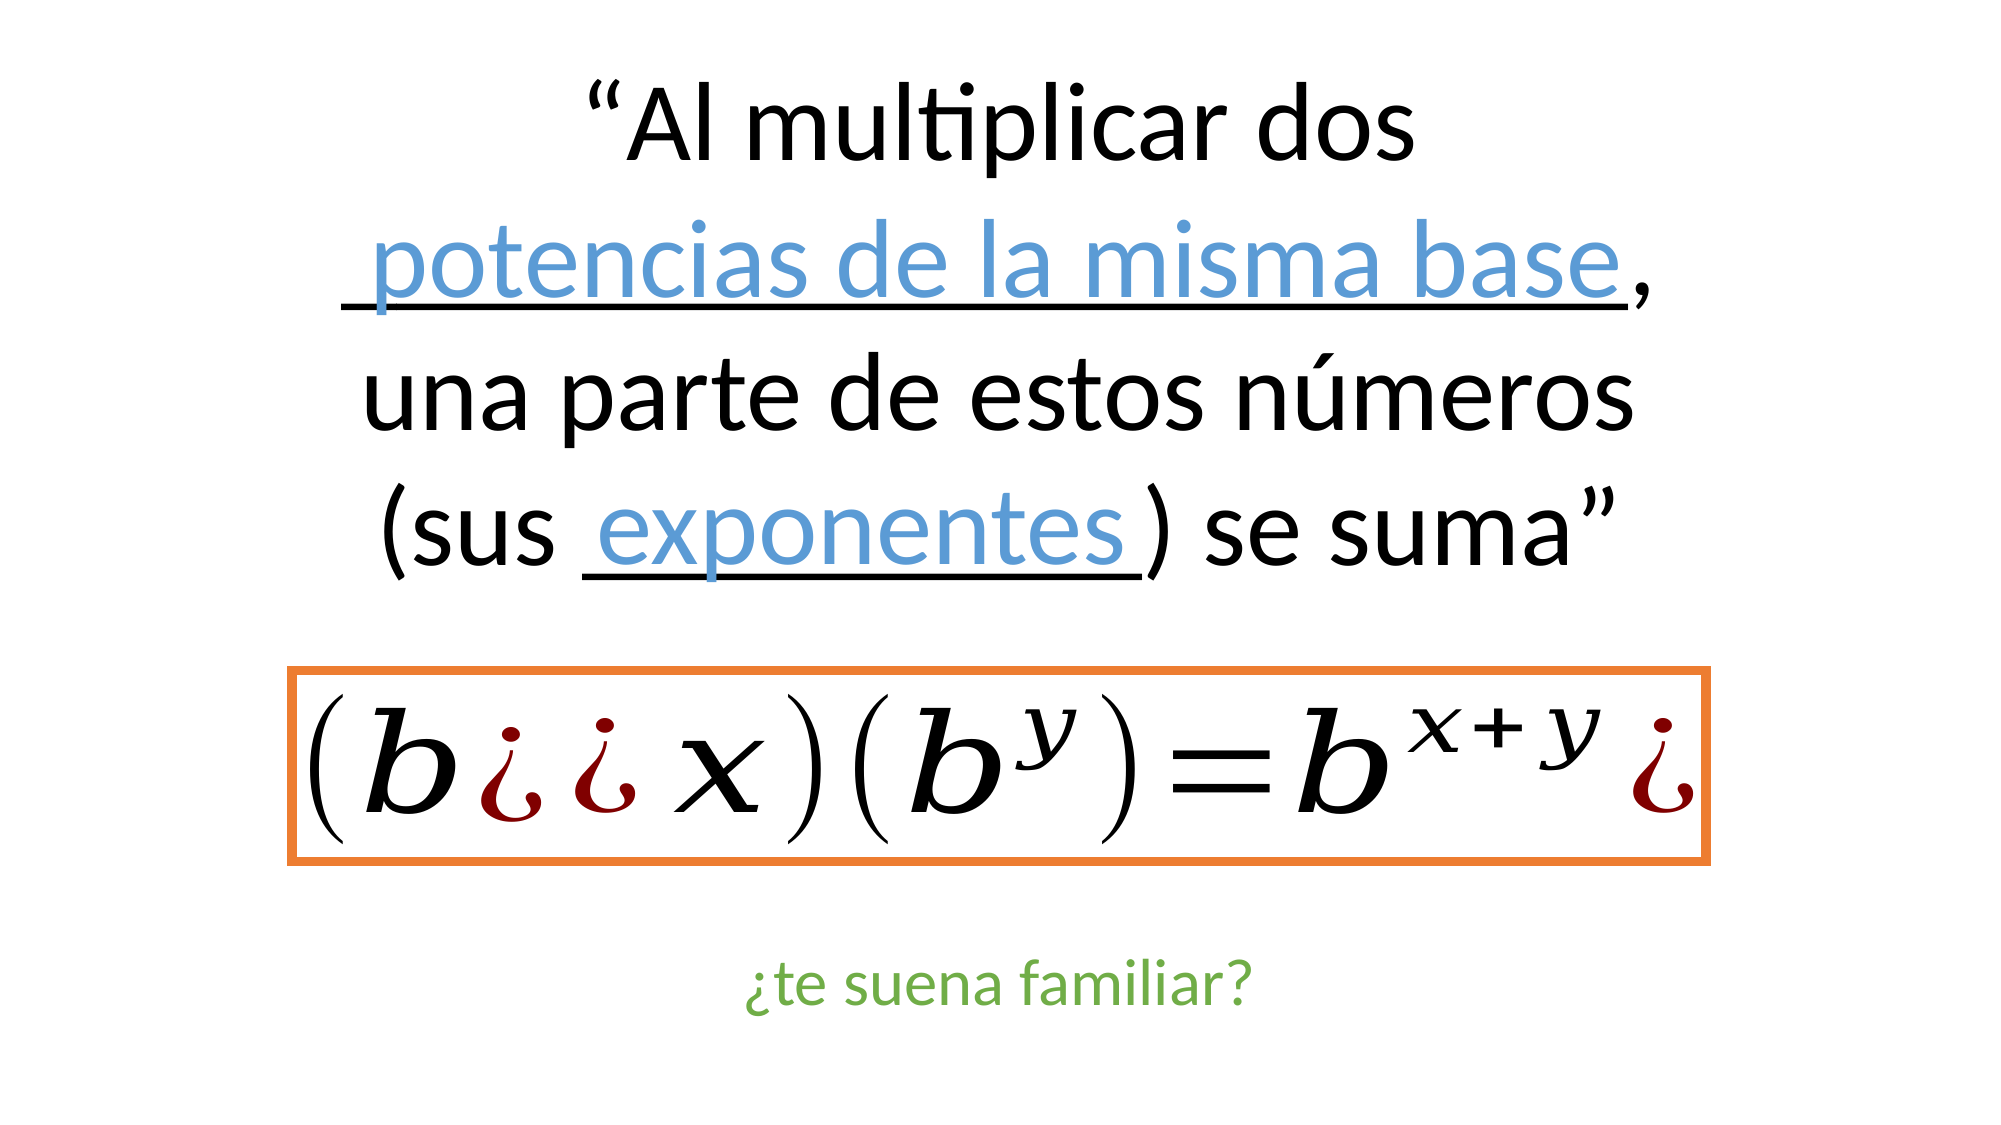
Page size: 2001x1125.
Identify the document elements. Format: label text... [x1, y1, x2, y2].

text_box “Al multiplicar dos _______________________, una parte de estos números (sus __________) se suma” [296, 327, 1702, 596]
text_box potencias de la misma base [254, 177, 1739, 327]
text_box ¿te suena familiar? [563, 931, 1435, 1027]
text_box exponentes [563, 444, 1160, 595]
text_box “Al multiplicar dos _______________________, una parte de estos números (sus __________) se suma” [296, 40, 1702, 177]
